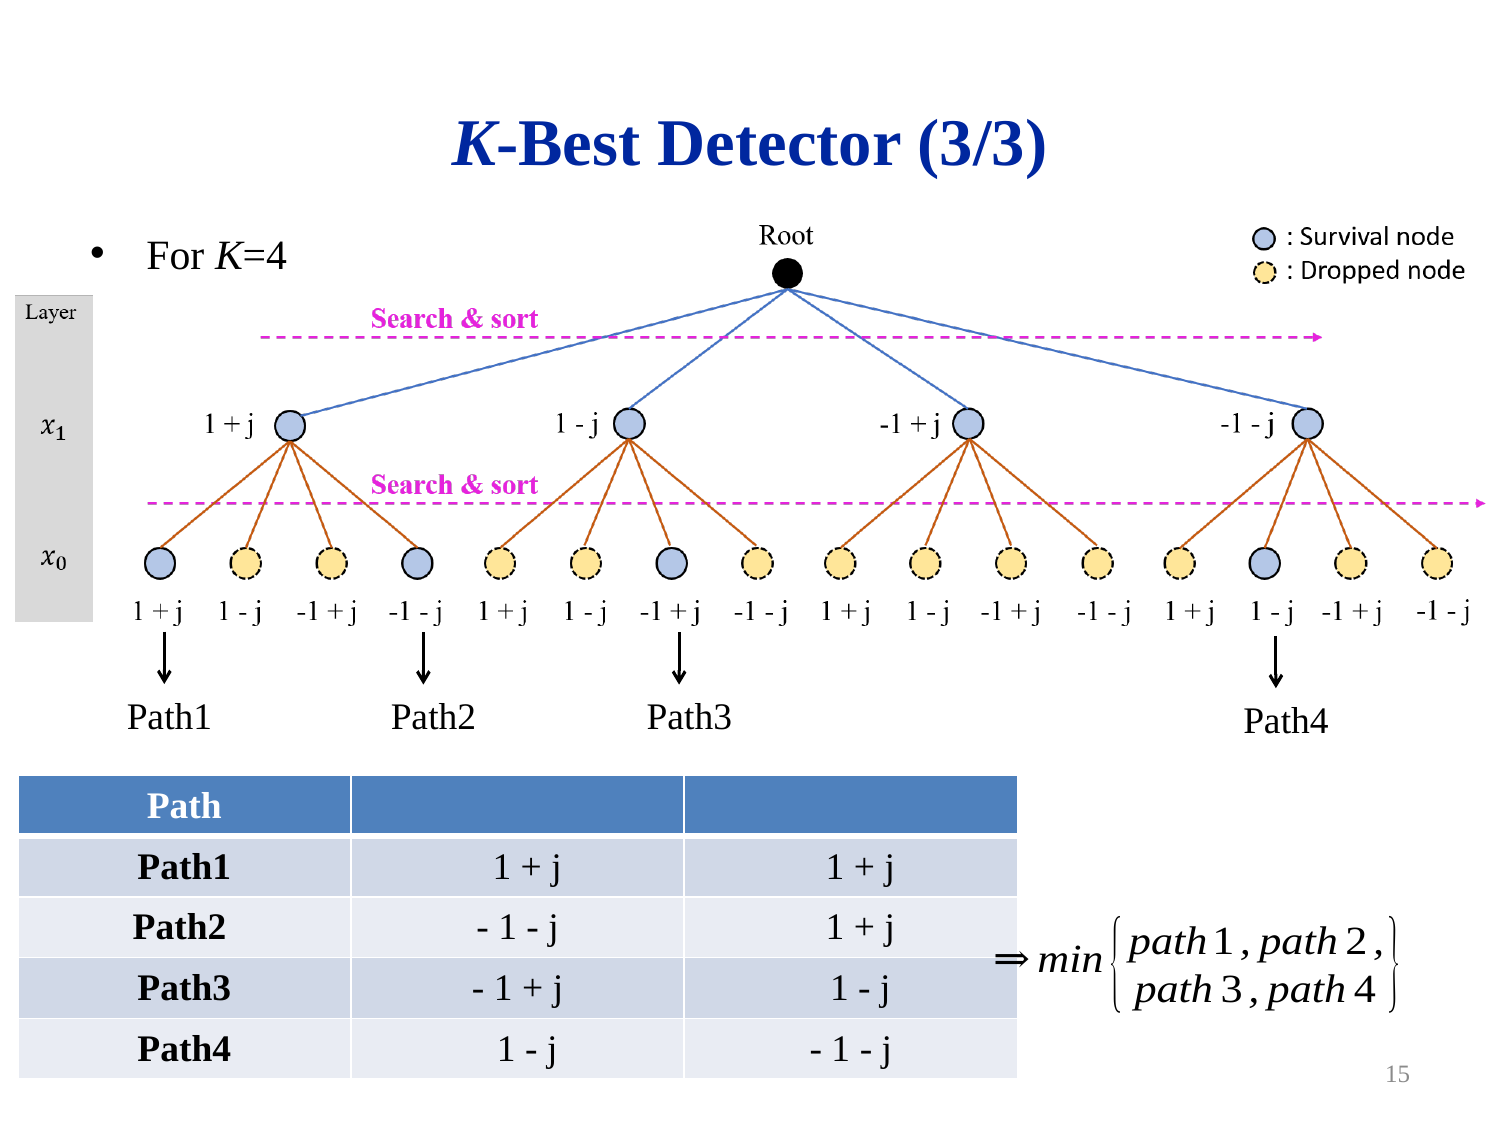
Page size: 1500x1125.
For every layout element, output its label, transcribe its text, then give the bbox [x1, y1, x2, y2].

slide_number 15 [1074, 1042, 1425, 1103]
text_box Path2 [376, 684, 506, 745]
text_box Path3 [631, 684, 762, 745]
list For K=4 [75, 654, 1425, 1083]
text_box Path1 [112, 684, 242, 745]
picture [11, 207, 1495, 645]
title K-Best Detector (3/3) [75, 45, 1425, 206]
text_box Path4 [1228, 688, 1359, 748]
